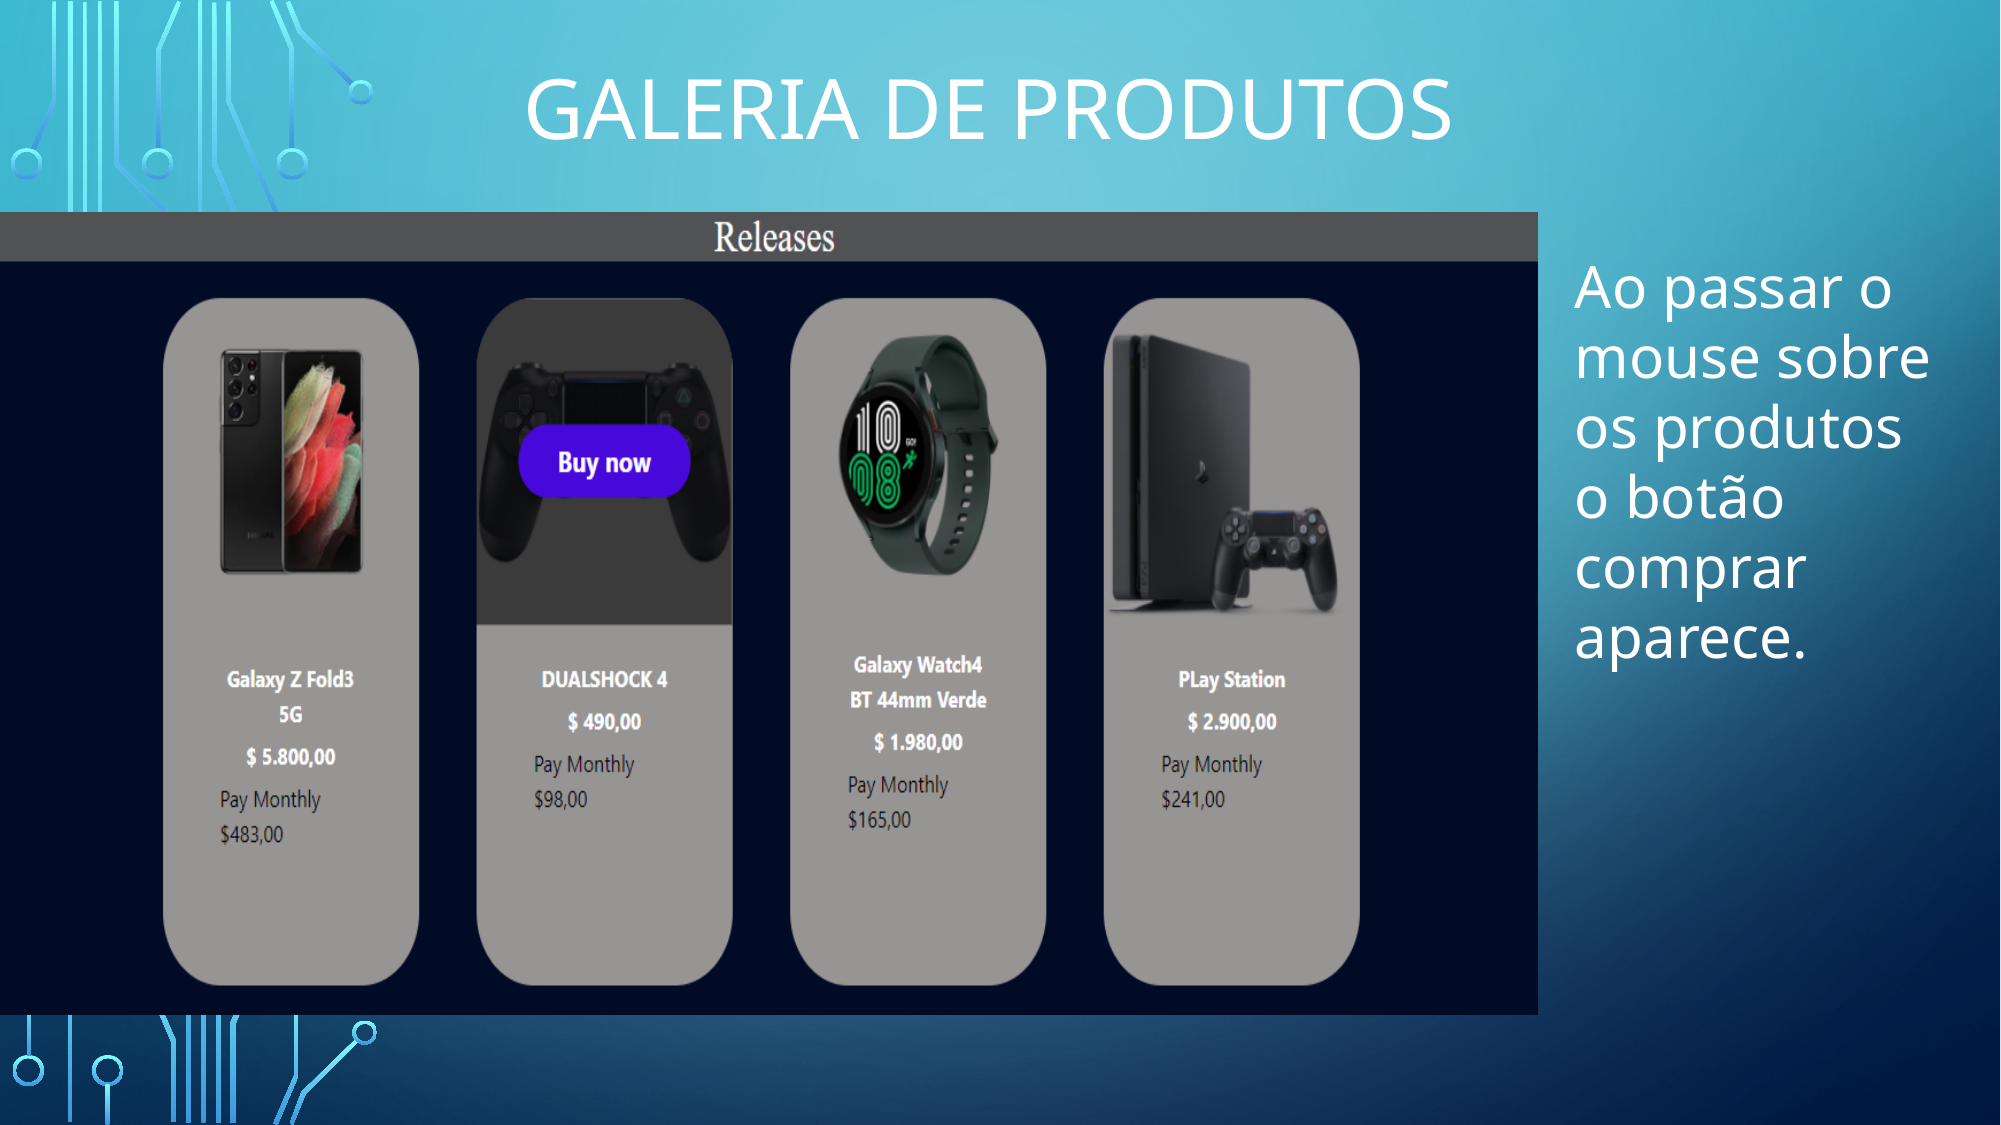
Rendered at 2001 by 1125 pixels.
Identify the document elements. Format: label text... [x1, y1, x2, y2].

picture [0, 212, 1538, 1016]
title Galeria de produtos [0, 26, 2000, 165]
text_box Ao passar o mouse sobre os produtos o botão comprar aparece. [1559, 242, 1968, 678]
